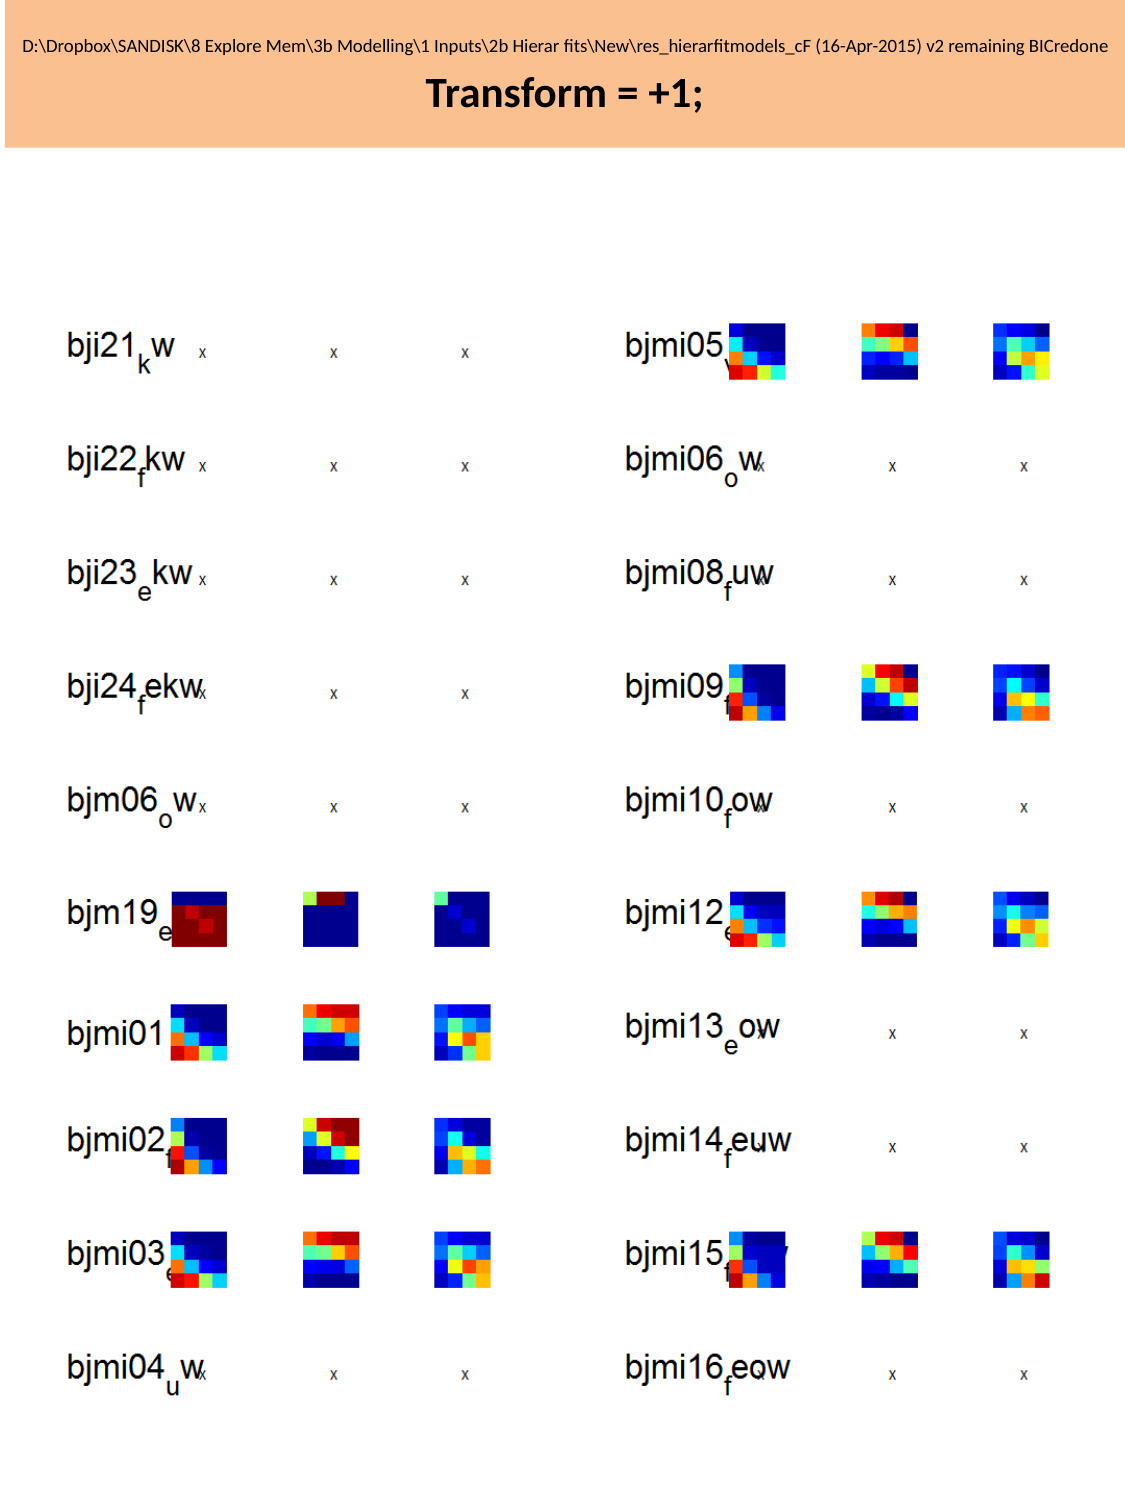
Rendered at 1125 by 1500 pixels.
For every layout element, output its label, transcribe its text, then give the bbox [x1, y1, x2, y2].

subtitle D:\Dropbox\SANDISK\8 Explore Mem\3b Modelling\1 Inputs\2b Hierar fits\New\res_hierarfitmodels_cF (16-Apr-2015) v2 remaining BICredone Transform = +1; [4, 0, 1125, 148]
picture [562, 289, 1084, 1436]
picture [3, 289, 526, 1436]
